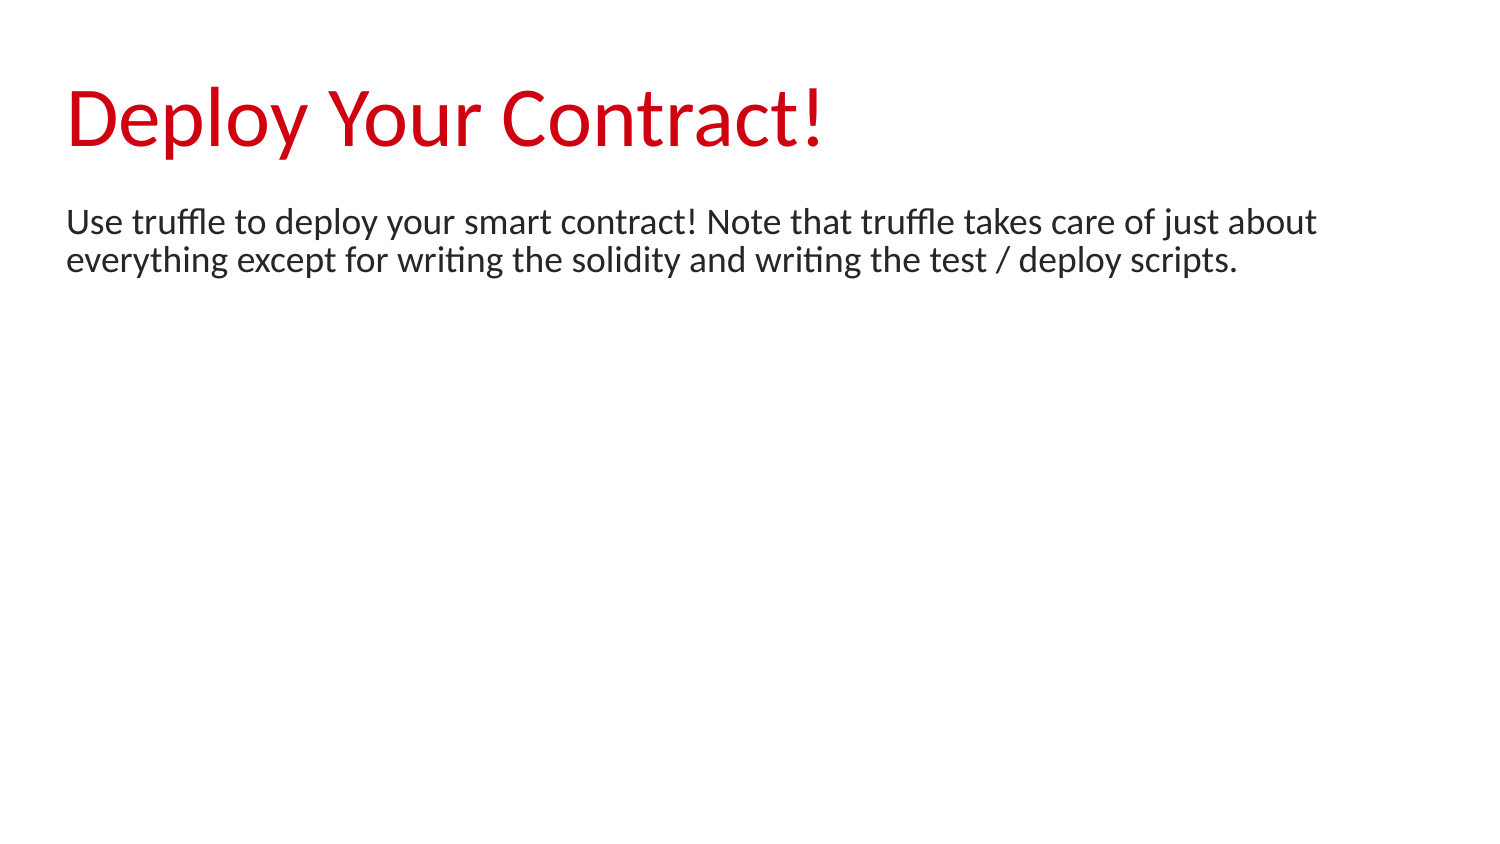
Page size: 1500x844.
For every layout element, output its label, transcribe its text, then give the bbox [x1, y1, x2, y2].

list Use truffle to deploy your smart contract! Note that truffle takes care of just about everything except for writing the solidity and writing the test / deploy scripts. [51, 189, 1449, 750]
title Deploy Your Contract! [51, 72, 1449, 167]
